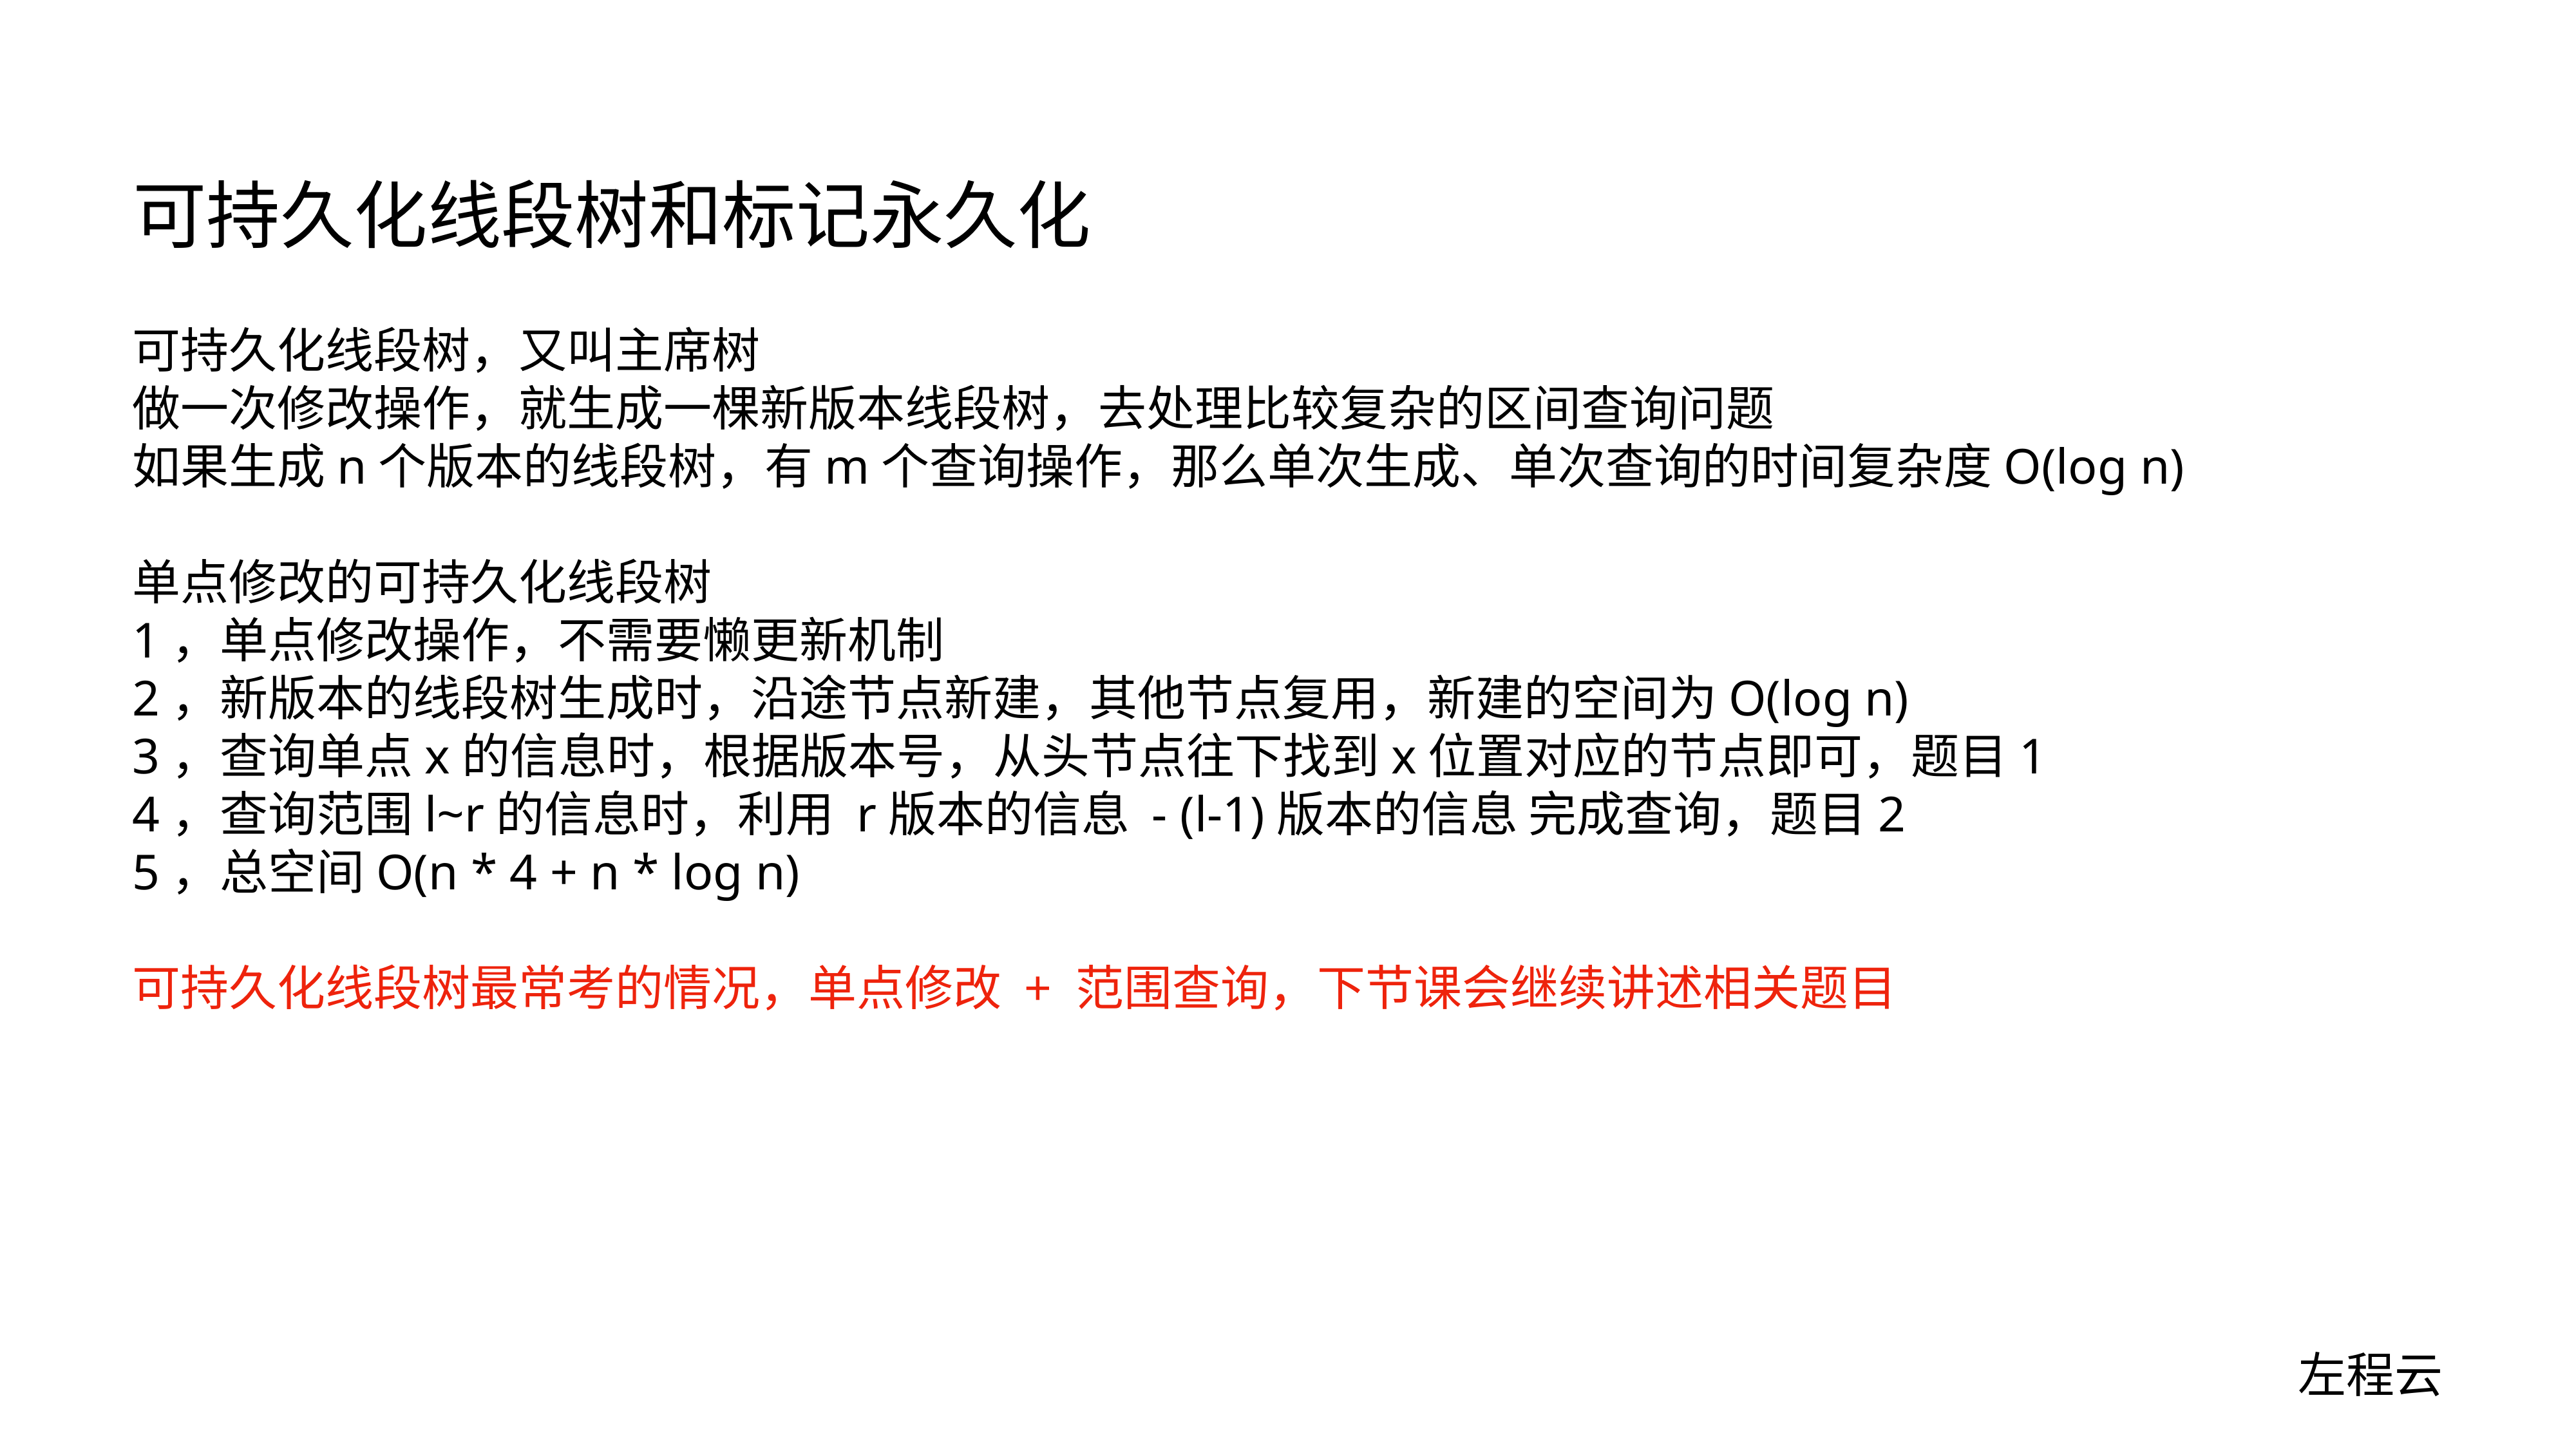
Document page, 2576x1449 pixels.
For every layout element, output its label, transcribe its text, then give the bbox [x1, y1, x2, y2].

title 可持久化线段树和标记永久化 [127, 48, 2449, 263]
text_box 左程云 [127, 1339, 2449, 1408]
text_box 可持久化线段树，又叫主席树 做一次修改操作，就生成一棵新版本线段树，去处理比较复杂的区间查询问题 如果生成n个版本的线段树，有m个查询操作，那么单次生成、单次查询的时间复杂度O(log n) 单点修改的可持久化线段树 1，单点修改操作，不需要懒更新机制 2，新版本的线段树生成时，沿途节点新建，其他节点复用，新建的空间为O(log n) 3，查询单点x的信息时，根据版本号，从头节点往下找到x位置对应的节点即可，题目1 4，查询范围l~r的信息时，利用 r版本的信息 - (l-1)版本的信息 完成查询，题目2 5，总空间O(n * 4 + n * log n) 可持久化线段树最常考的情况，单点修改 + 范围查询，下节课会继续讲述相关题目 [127, 314, 2449, 1304]
